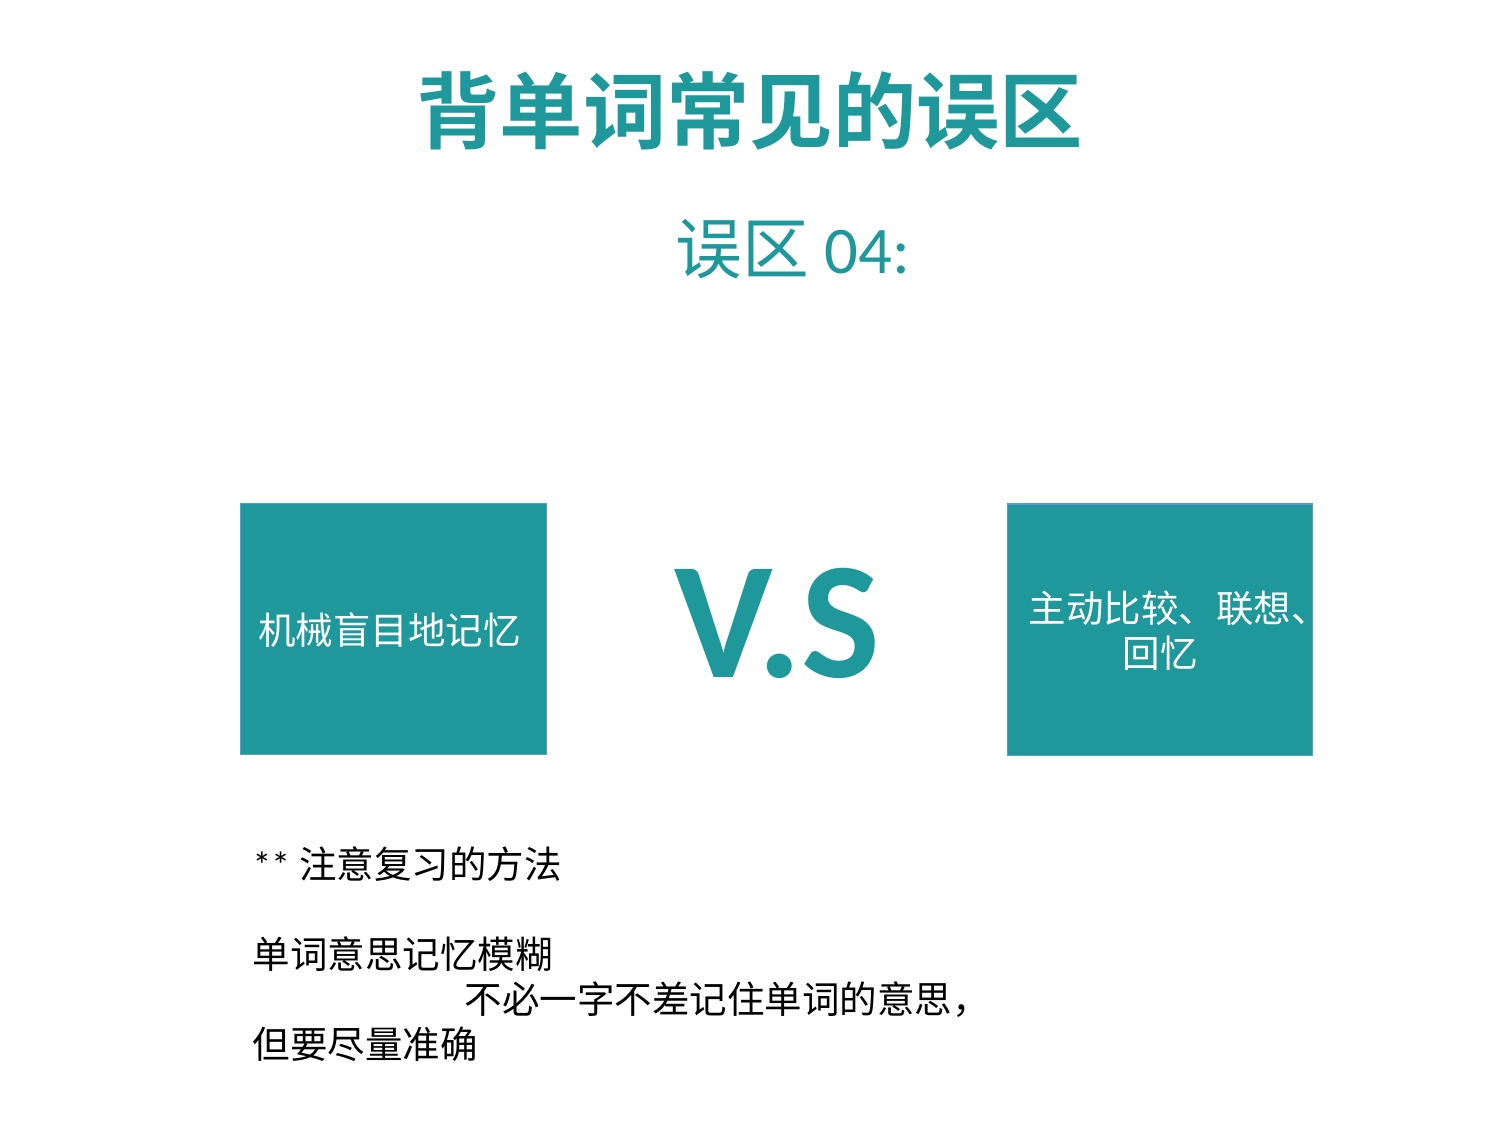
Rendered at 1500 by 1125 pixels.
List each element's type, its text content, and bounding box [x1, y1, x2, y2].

text_box 误区04: [660, 199, 925, 294]
text_box 背单词常见的误区 [0, 51, 1500, 167]
text_box V.S [660, 503, 926, 718]
text_box 机械盲目地记忆 [240, 503, 547, 755]
text_box 主动比较、联想、回忆 [1007, 503, 1313, 756]
text_box **注意复习的方法 单词意思记忆模糊 不必一字不差记住单词的意思，但要尽量准确 [237, 833, 988, 1073]
